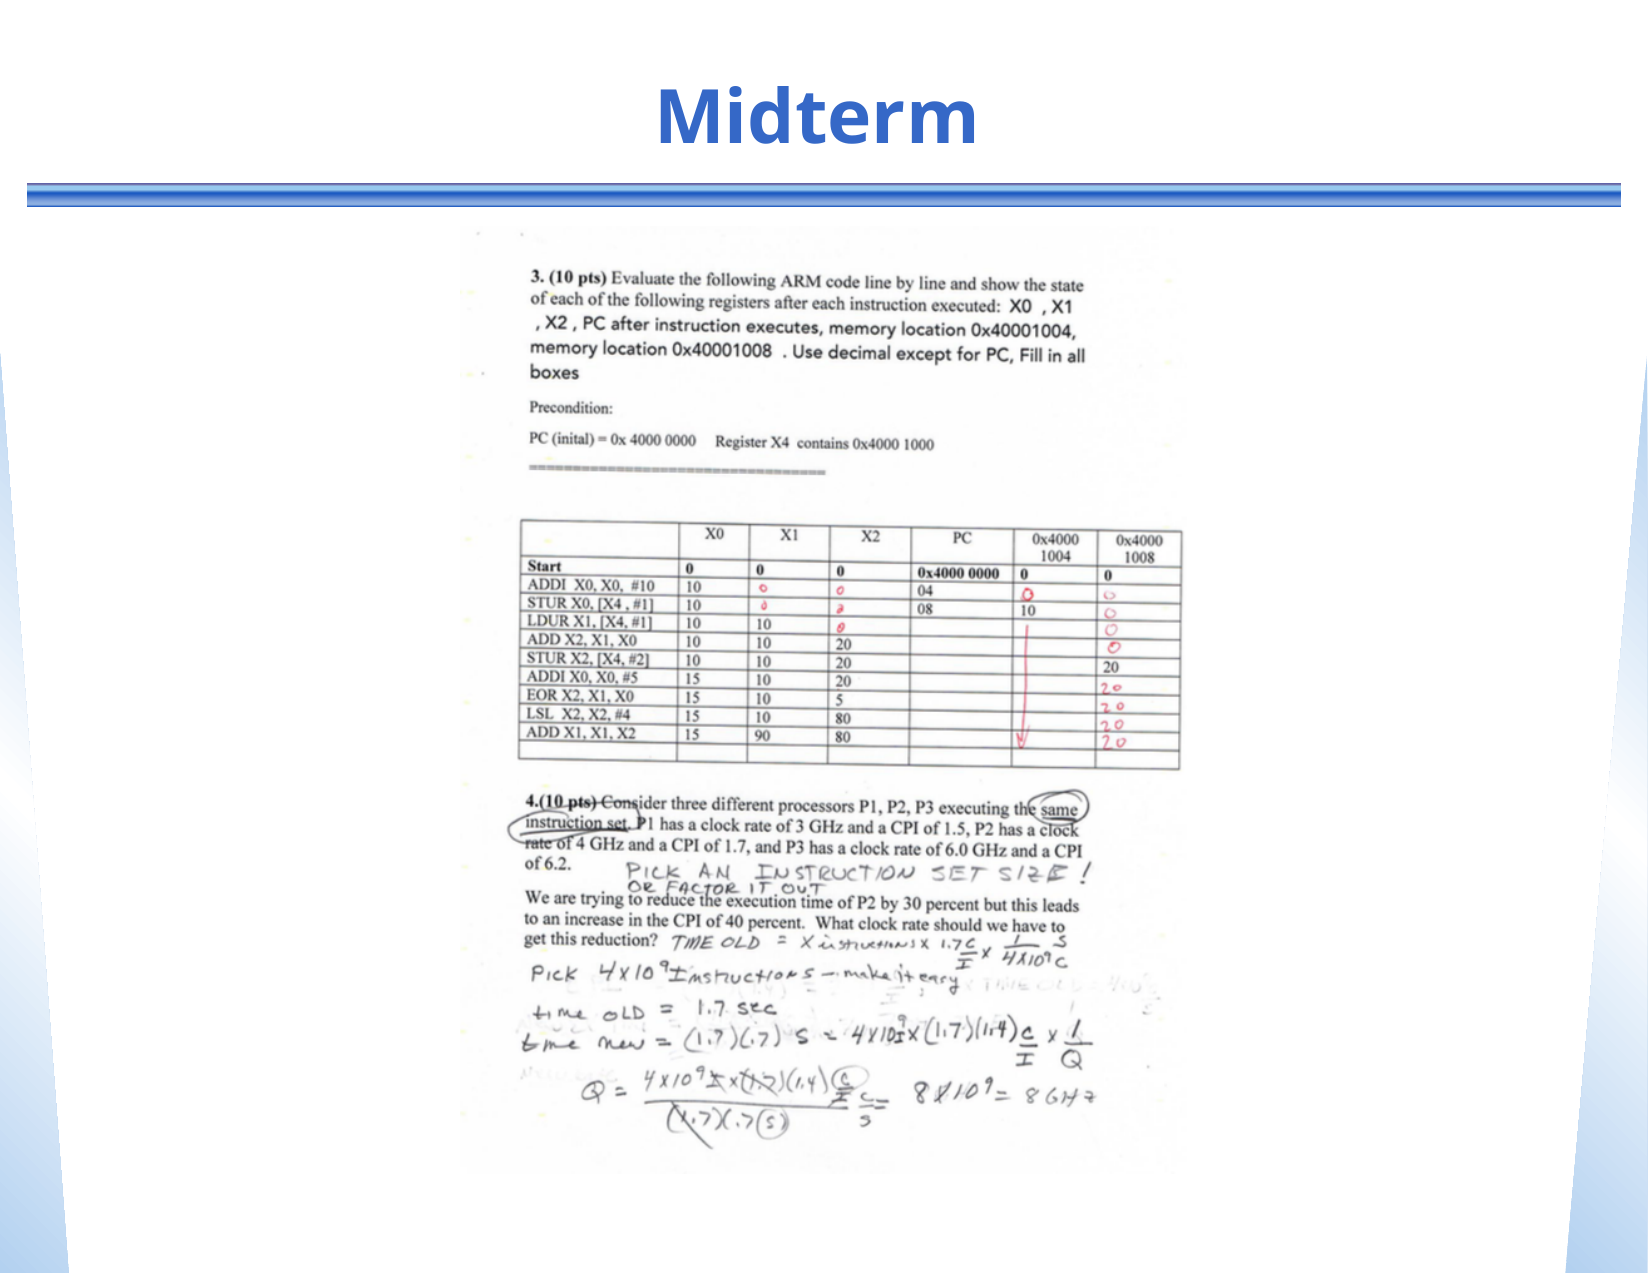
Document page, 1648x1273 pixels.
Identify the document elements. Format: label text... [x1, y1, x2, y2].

title Midterm [41, 42, 1593, 184]
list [460, 226, 1188, 1175]
picture [27, 183, 1621, 207]
